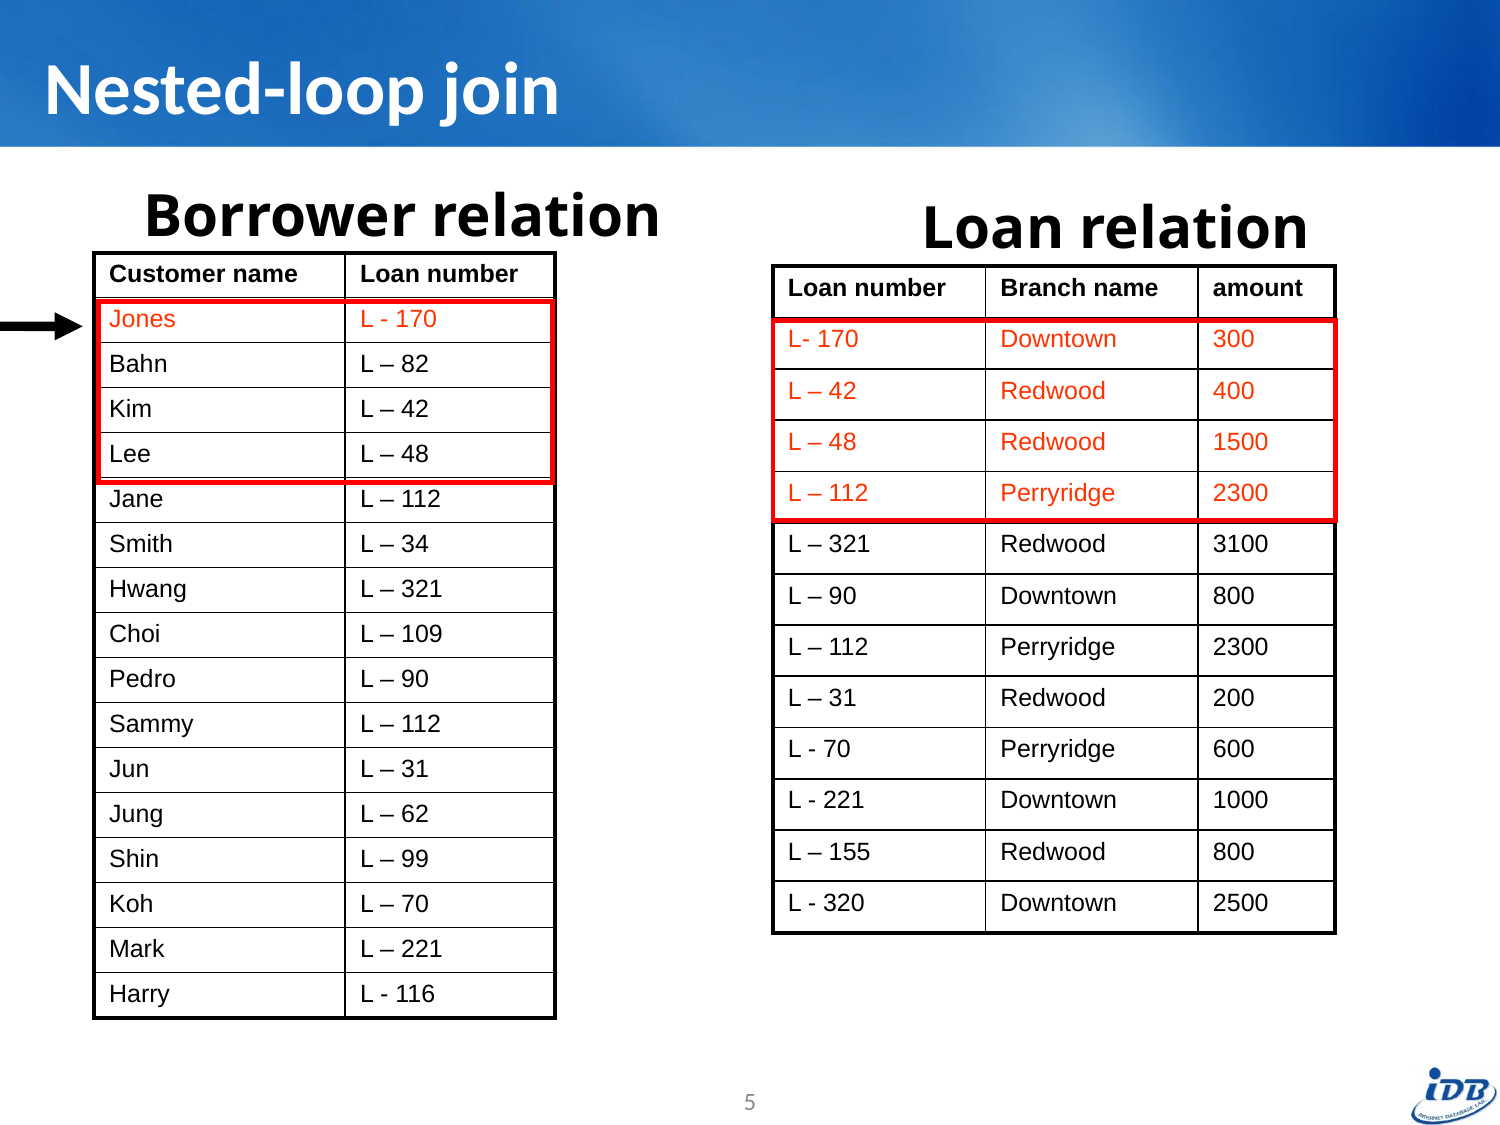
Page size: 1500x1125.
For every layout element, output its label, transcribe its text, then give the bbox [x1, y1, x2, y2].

table_cell 2300 [1199, 626, 1333, 675]
table_cell Pedro [96, 658, 344, 702]
table_cell Jun [96, 748, 344, 792]
table_cell Jane [96, 478, 344, 522]
title Nested-loop join [29, 19, 1471, 149]
table_cell L – 31 [346, 748, 553, 792]
table_cell L - 70 [775, 728, 985, 778]
table_cell Redwood [986, 831, 1197, 880]
table_header Loan number [346, 256, 553, 297]
table_cell L – 321 [346, 568, 553, 612]
table_cell Redwood [986, 524, 1197, 573]
table_cell Mark [96, 928, 344, 972]
table_cell Downtown [986, 780, 1197, 829]
table_cell L – 221 [346, 928, 553, 972]
table_cell Harry [96, 973, 344, 1016]
table_cell L - 320 [775, 882, 985, 931]
text_box Loan relation [907, 182, 1325, 267]
table_cell L – 99 [346, 838, 553, 882]
table_header Loan number [775, 268, 985, 317]
table_cell L – 112 [775, 626, 985, 675]
table_cell Shin [96, 838, 344, 882]
table_cell L – 155 [775, 831, 985, 880]
table_cell Hwang [96, 568, 344, 612]
table_cell L - 221 [775, 780, 985, 829]
table_cell Jones [96, 298, 344, 342]
picture [0, 0, 1500, 1125]
table_cell L – 90 [775, 575, 985, 624]
table_cell L – 112 [346, 703, 553, 747]
table_cell Perryridge [986, 626, 1197, 675]
table_cell L – 62 [346, 793, 553, 837]
table_cell L – 70 [346, 883, 553, 927]
table_cell L - 116 [346, 973, 553, 1016]
table_cell Perryridge [986, 728, 1197, 778]
table_cell Koh [96, 883, 344, 927]
table_cell L – 112 [346, 483, 553, 522]
table_cell L – 321 [775, 524, 985, 573]
table_cell Sammy [96, 703, 344, 747]
table_cell 800 [1199, 831, 1333, 880]
table_cell 600 [1199, 728, 1333, 778]
table_cell Downtown [986, 882, 1197, 931]
table_cell L – 34 [346, 523, 553, 567]
text_box [98, 301, 553, 483]
table_cell Choi [96, 613, 344, 657]
text_box Borrower relation [129, 170, 677, 256]
table_cell Smith [96, 523, 344, 567]
table_cell 200 [1199, 677, 1333, 727]
table_cell Jung [96, 793, 344, 837]
table_cell Redwood [986, 677, 1197, 727]
table_cell 800 [1199, 575, 1333, 624]
table_cell 3100 [1199, 524, 1333, 573]
table_cell 2500 [1199, 882, 1333, 931]
table_cell L – 90 [346, 658, 553, 702]
text_box [0, 320, 83, 333]
slide_number 5 [684, 1082, 816, 1118]
table_cell L – 31 [775, 677, 985, 727]
table_cell Downtown [986, 575, 1197, 624]
table_header Customer name [96, 255, 344, 297]
table_cell L – 109 [346, 613, 553, 657]
table_cell 1000 [1199, 780, 1333, 829]
table_header amount [1199, 268, 1333, 317]
table_header Branch name [986, 268, 1197, 317]
text_box [772, 320, 1336, 521]
